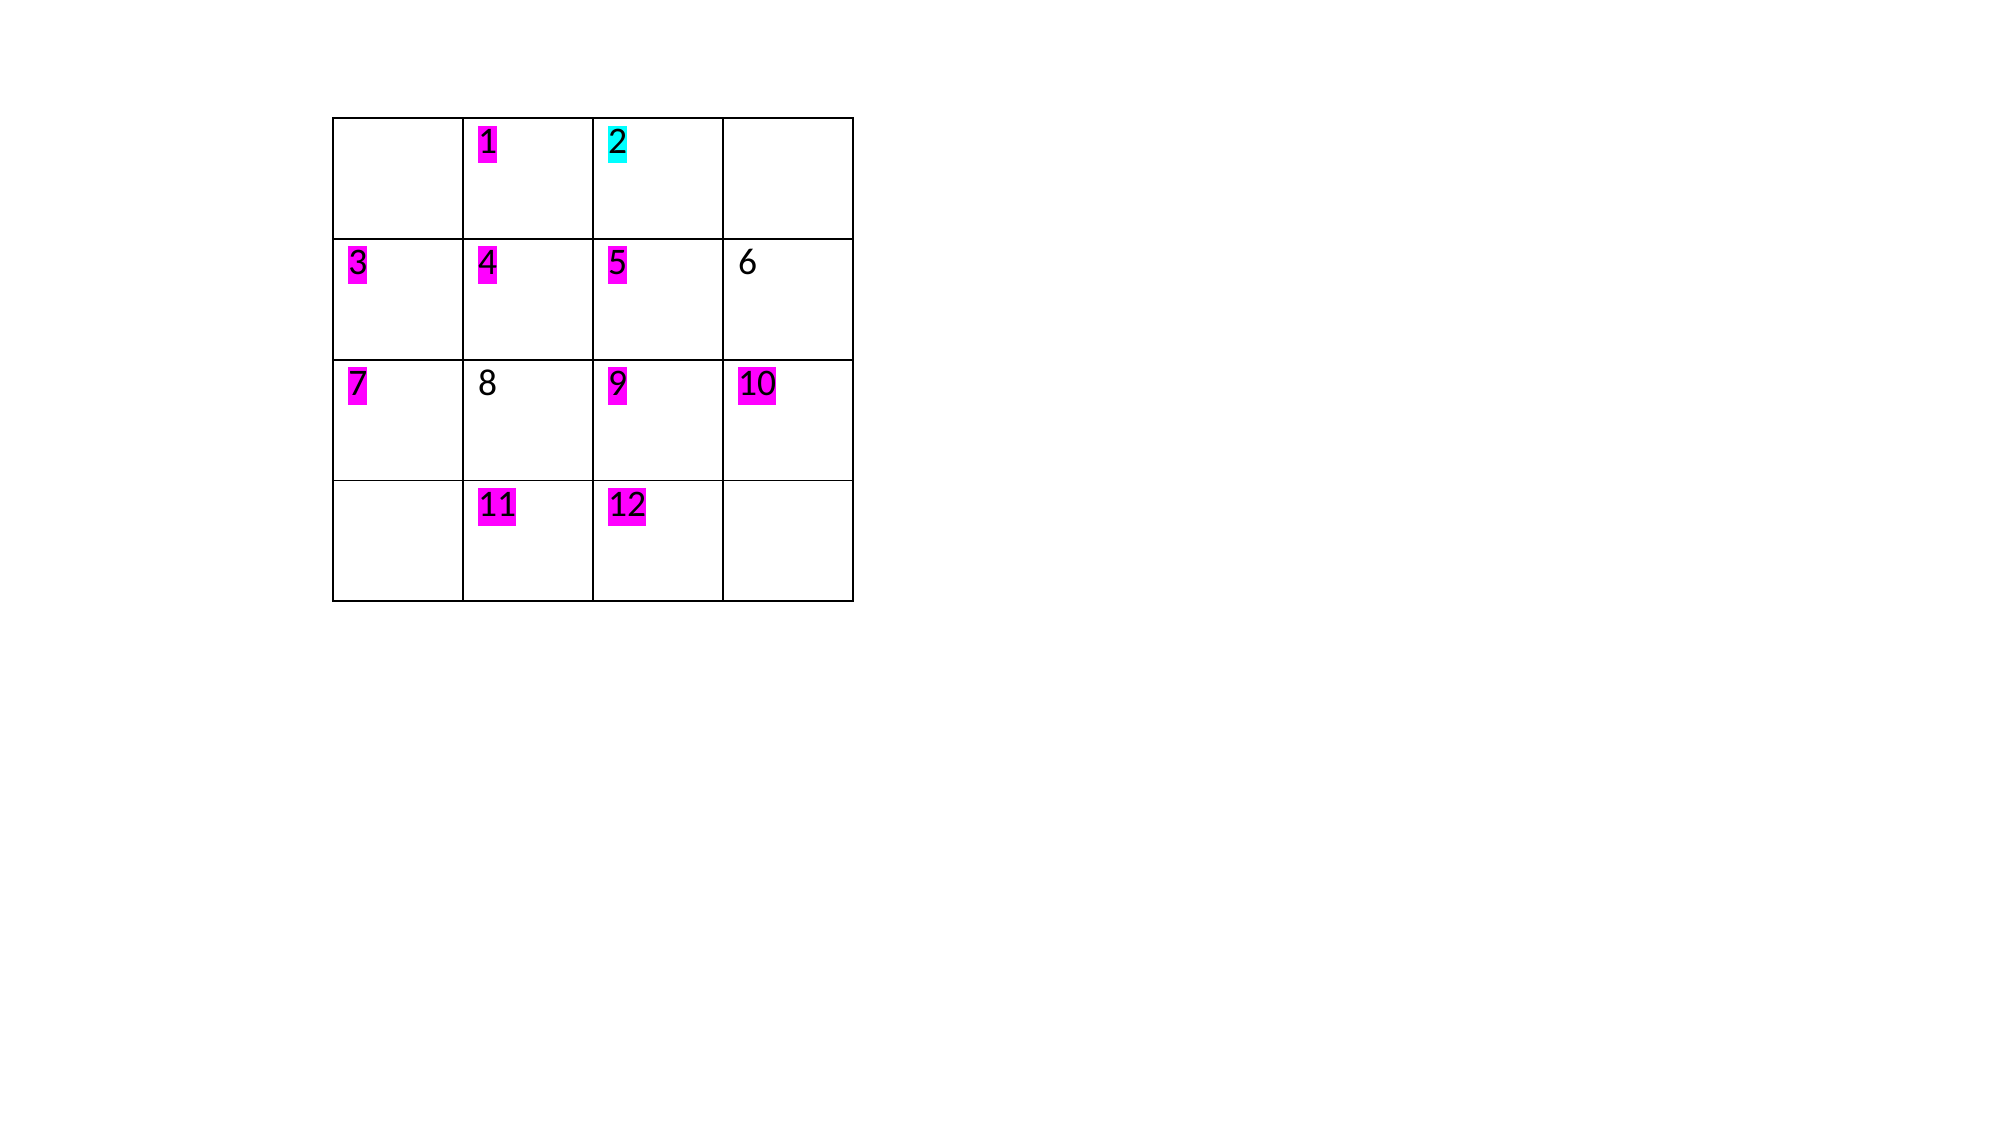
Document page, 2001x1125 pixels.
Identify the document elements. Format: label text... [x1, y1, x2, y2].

table_header 2 [594, 119, 722, 238]
table_header [724, 119, 852, 238]
table_header 1 [464, 119, 592, 238]
table_cell 4 [464, 240, 592, 359]
table_cell 8 [464, 361, 592, 480]
table_cell 9 [594, 361, 722, 480]
table_cell 12 [594, 481, 722, 600]
table_cell [334, 481, 462, 600]
table_cell 10 [724, 361, 852, 480]
table_cell 3 [334, 240, 462, 359]
table_cell 11 [464, 481, 592, 600]
table_cell [724, 481, 852, 600]
table_cell 5 [594, 240, 722, 359]
table_cell 7 [334, 361, 462, 480]
table_cell 6 [724, 240, 852, 359]
table_header [334, 119, 462, 238]
